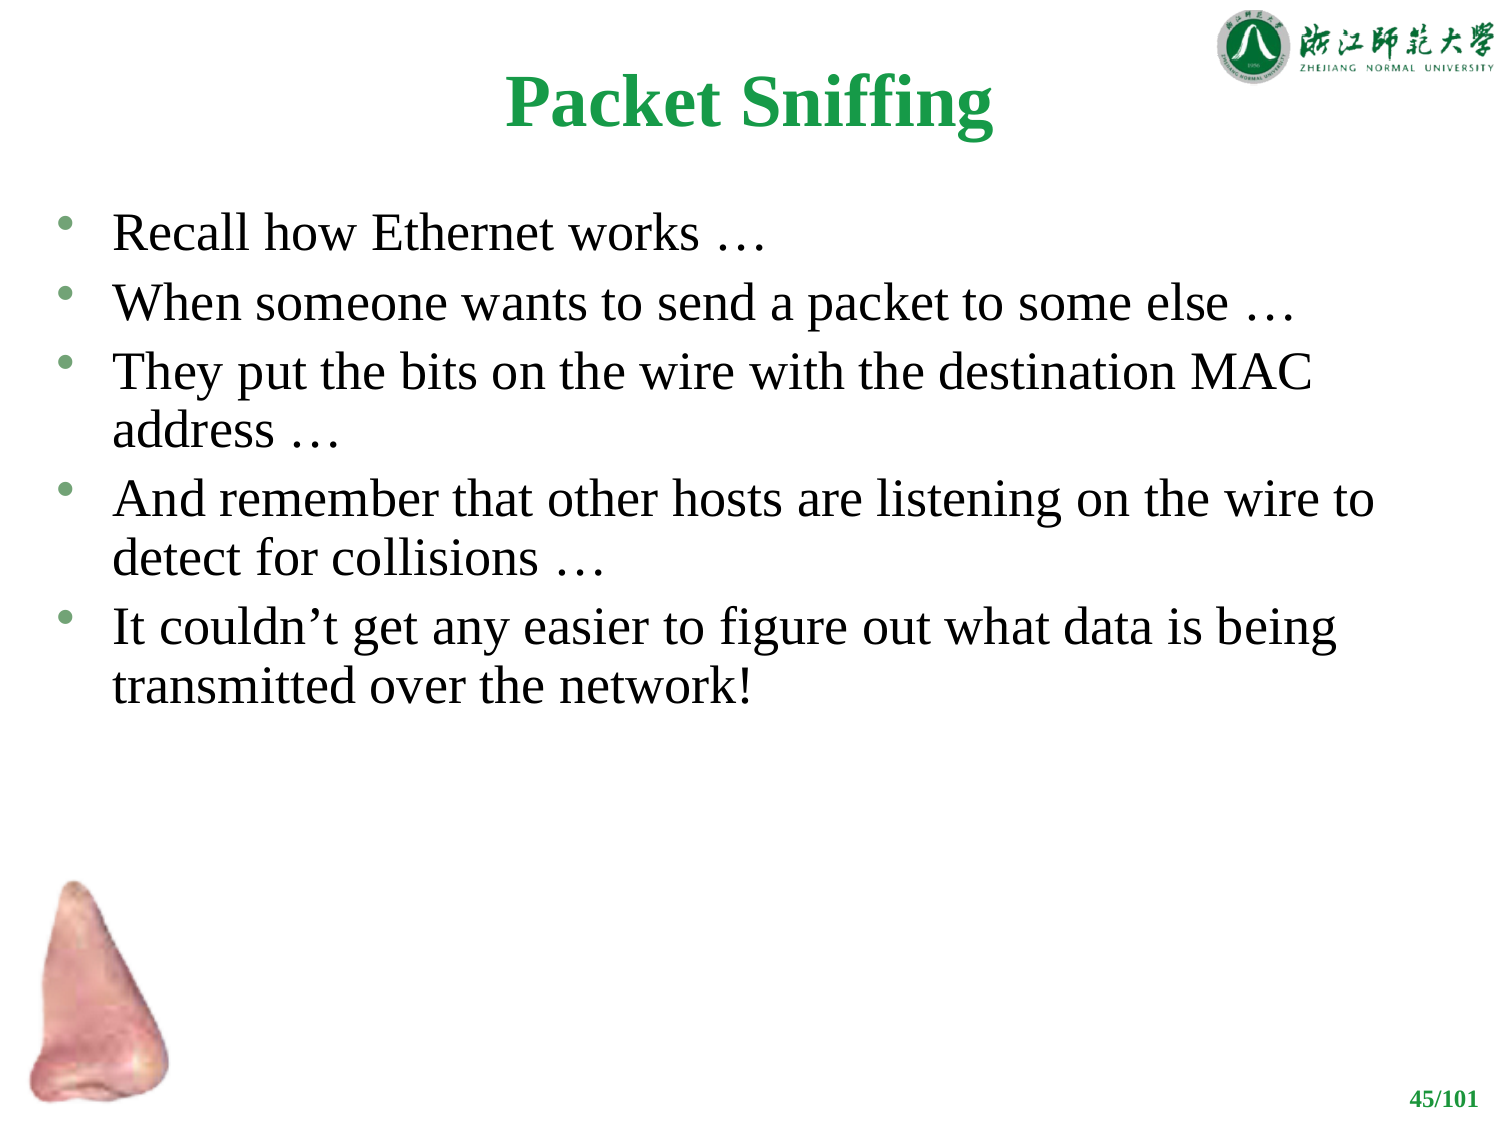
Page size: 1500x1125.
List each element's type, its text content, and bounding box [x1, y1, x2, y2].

picture [0, 862, 185, 1125]
title Packet Sniffing [0, 54, 1500, 149]
picture [1215, 10, 1494, 54]
list Recall how Ethernet works … When someone wants to send a packet to some else … They put the bits on the wire with the destination MAC address … And remember that other hosts are listening on the wire to detect for collisions … It couldn’t get any easier to figure out what data is being transmitted over the network! [41, 196, 1447, 1035]
